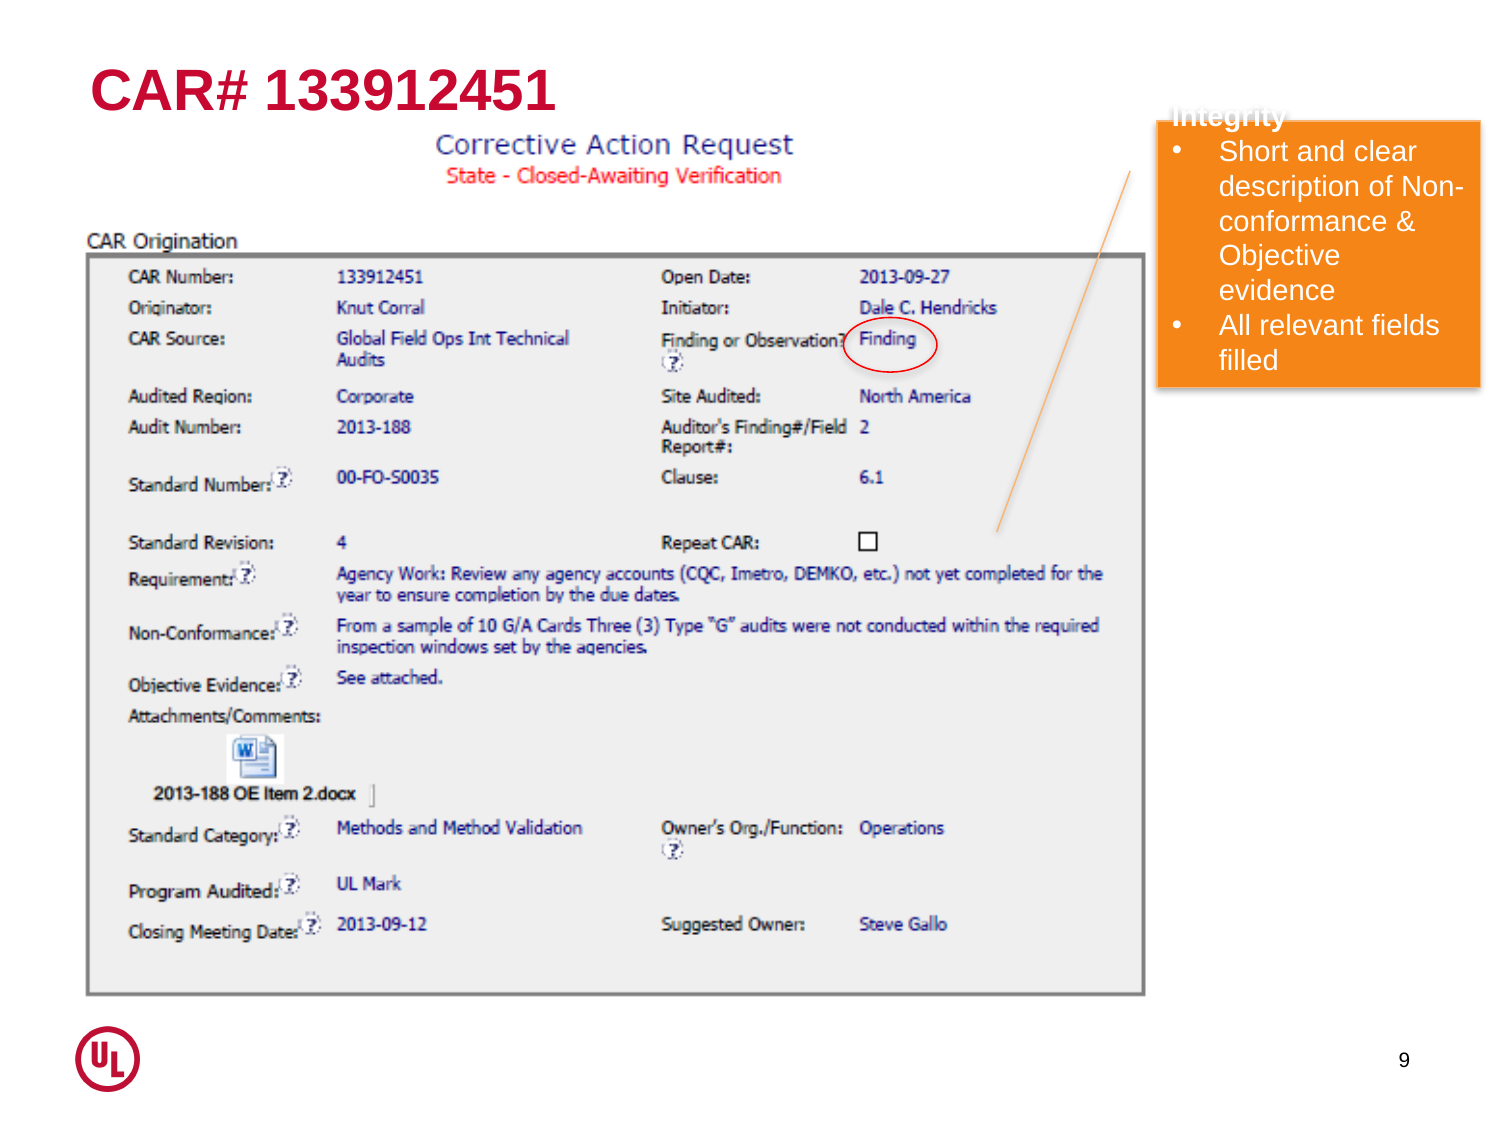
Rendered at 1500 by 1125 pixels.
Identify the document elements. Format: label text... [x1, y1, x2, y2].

slide_number 9 [1319, 1029, 1425, 1090]
text_box Integrity Short and clear description of Non-conformance & Objective evidence All relevant fields filled [1169, 120, 1481, 388]
picture [66, 120, 1169, 1013]
picture [75, 1026, 140, 1092]
title CAR# 133912451 [75, 45, 1425, 119]
